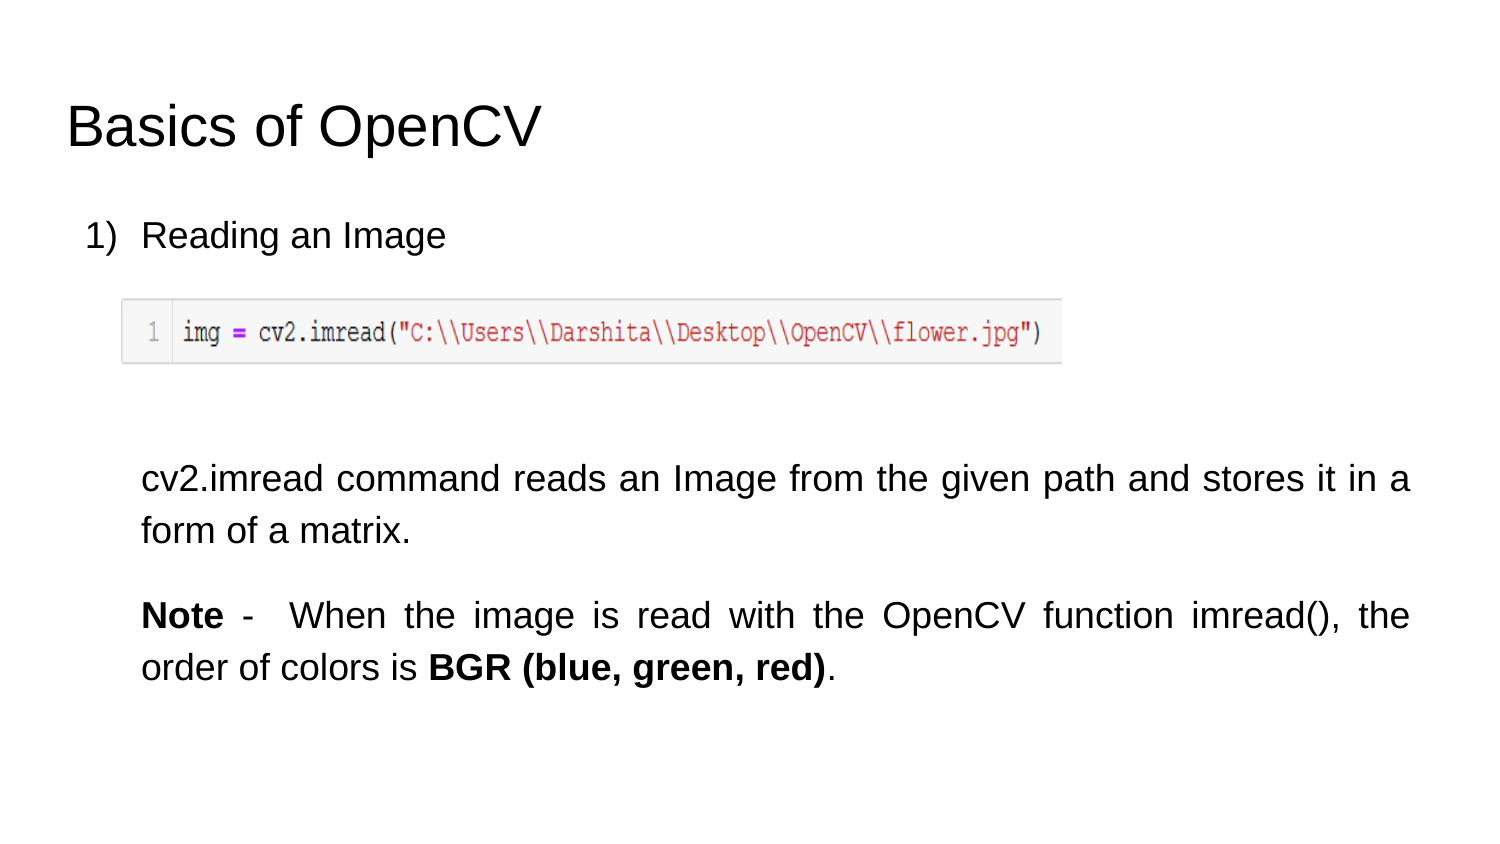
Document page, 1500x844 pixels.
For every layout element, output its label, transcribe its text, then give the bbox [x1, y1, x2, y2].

title Basics of OpenCV [51, 72, 1449, 167]
list Reading an Image cv2.imread command reads an Image from the given path and stores it in a form of a matrix. Note - When the image is read with the OpenCV function imread(), the order of colors is BGR (blue, green, red). [51, 189, 1427, 750]
picture [120, 297, 1062, 369]
